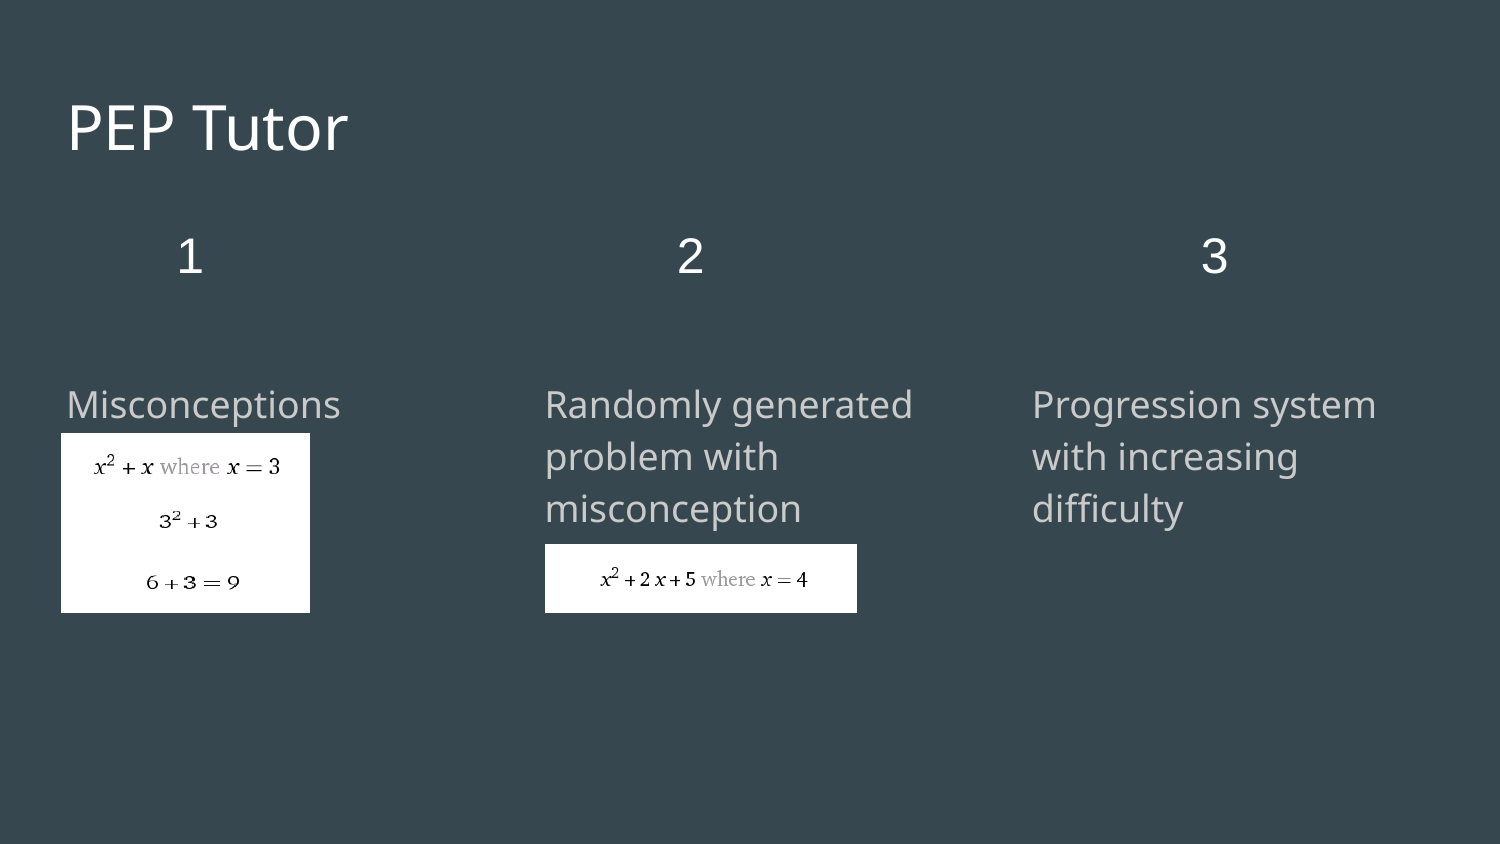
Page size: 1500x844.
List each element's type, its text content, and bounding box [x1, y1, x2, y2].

text_box 2 [621, 208, 761, 336]
text_box 1 [120, 208, 260, 336]
list Randomly generated problem with misconception [529, 359, 954, 659]
text_box 3 [1145, 208, 1284, 336]
picture [545, 544, 857, 614]
picture [60, 433, 311, 614]
list Misconceptions [51, 359, 476, 744]
title PEP Tutor [51, 72, 1449, 167]
list Progression system with increasing difficulty [1016, 359, 1442, 568]
